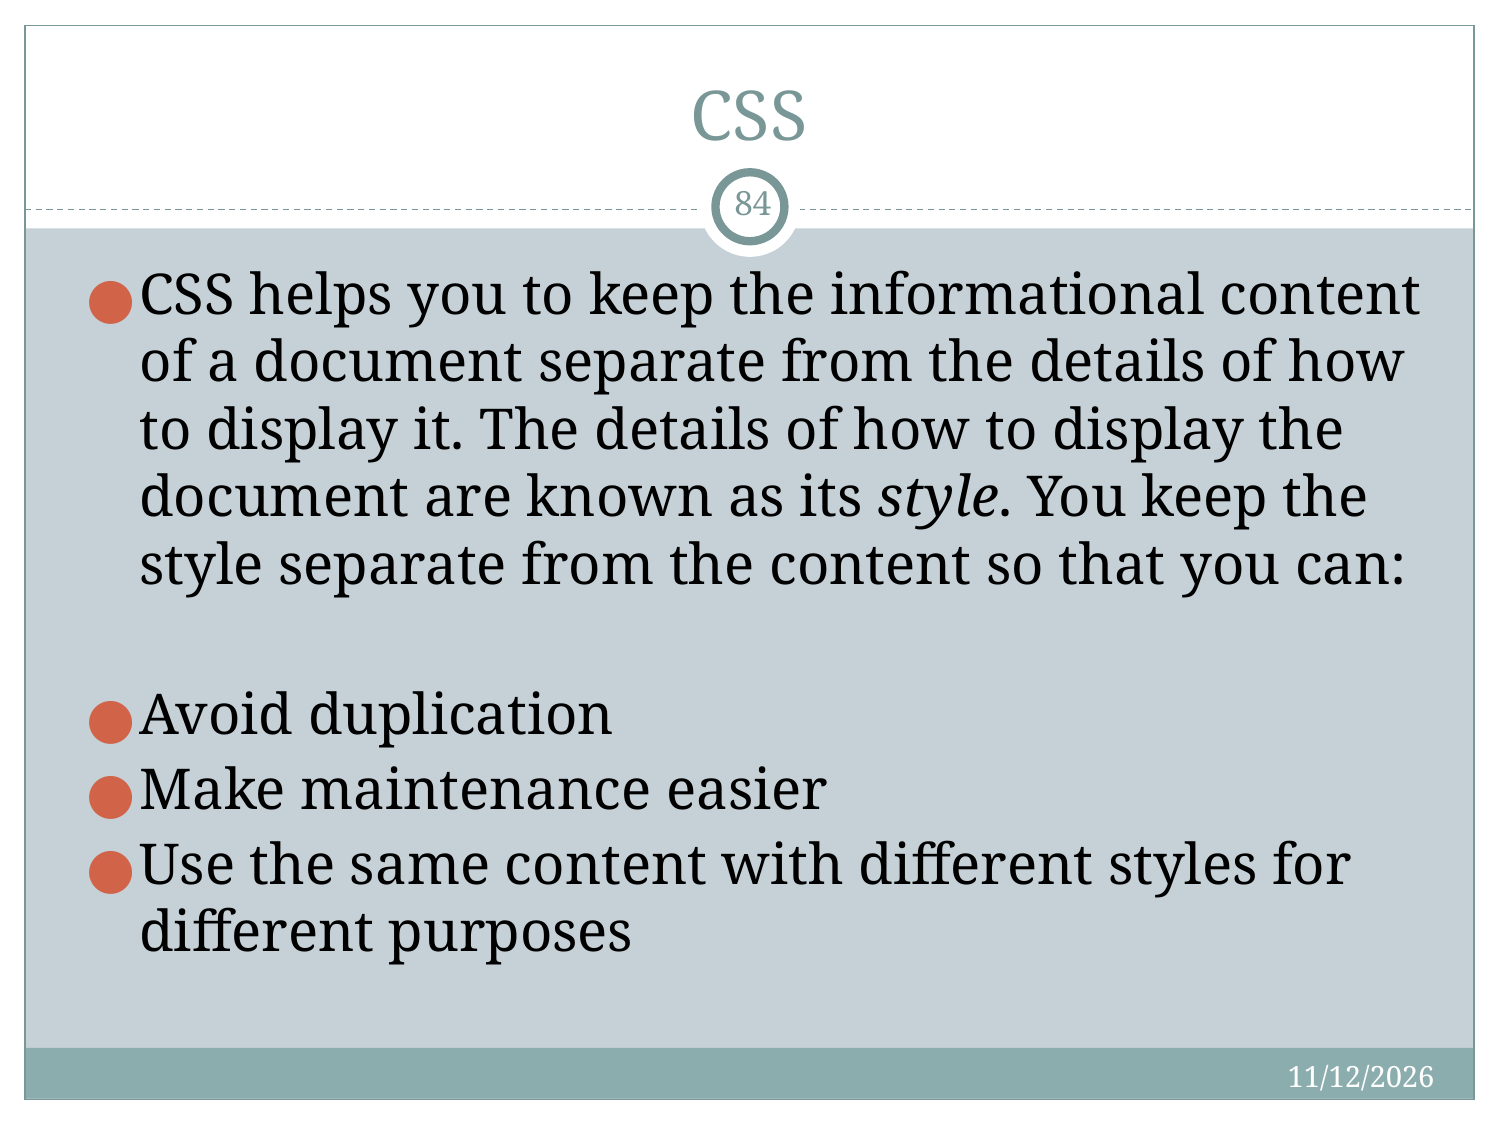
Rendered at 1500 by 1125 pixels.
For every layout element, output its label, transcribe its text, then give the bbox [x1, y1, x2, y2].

slide_number 84 [715, 168, 791, 241]
title CSS [49, 37, 1450, 162]
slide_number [950, 1050, 1450, 1111]
list CSS helps you to keep the informational content of a document separate from the details of how to display it. The details of how to display the document are known as its style. You keep the style separate from the content so that you can: Avoid duplication Make maintenance easier Use the same content with different styles for different purposes [49, 250, 1445, 1001]
